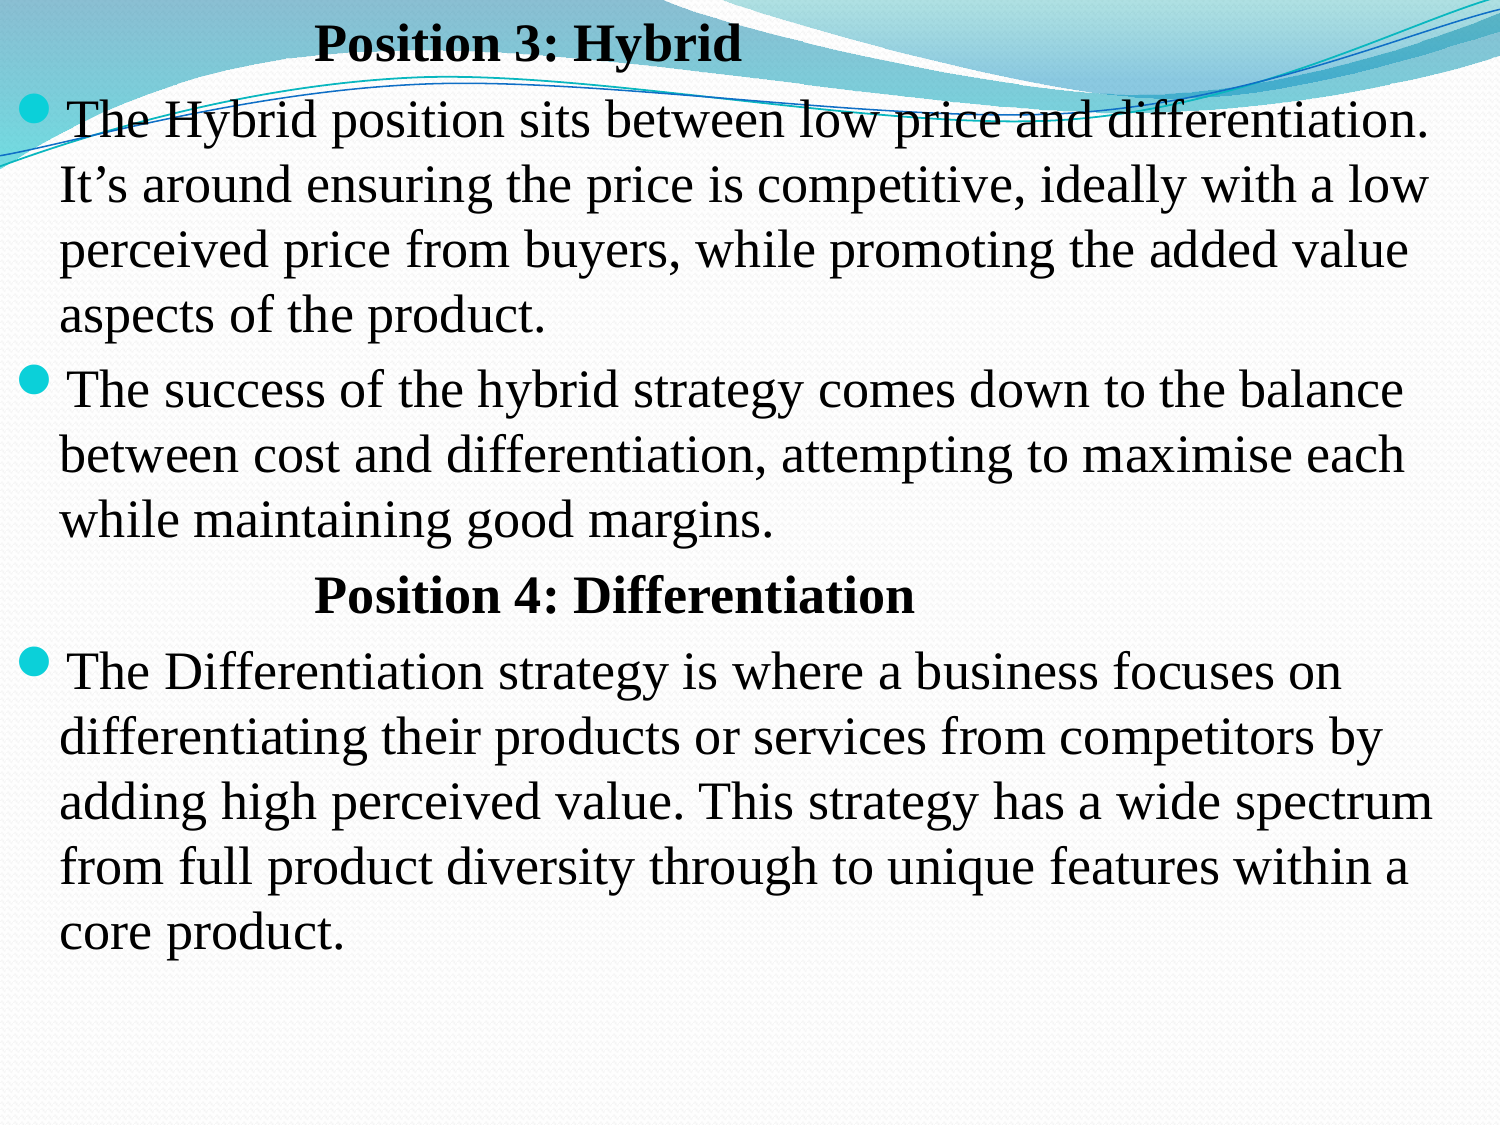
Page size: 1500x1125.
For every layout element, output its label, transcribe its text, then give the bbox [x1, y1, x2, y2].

list Position 3: Hybrid The Hybrid position sits between low price and differentiation. It’s around ensuring the price is competitive, ideally with a low perceived price from buyers, while promoting the added value aspects of the product. The success of the hybrid strategy comes down to the balance between cost and differentiation, attempting to maximise each while maintaining good margins. Position 4: Differentiation The Differentiation strategy is where a business focuses on differentiating their products or services from competitors by adding high perceived value. This strategy has a wide spectrum from full product diversity through to unique features within a core product. [0, 0, 1500, 1100]
